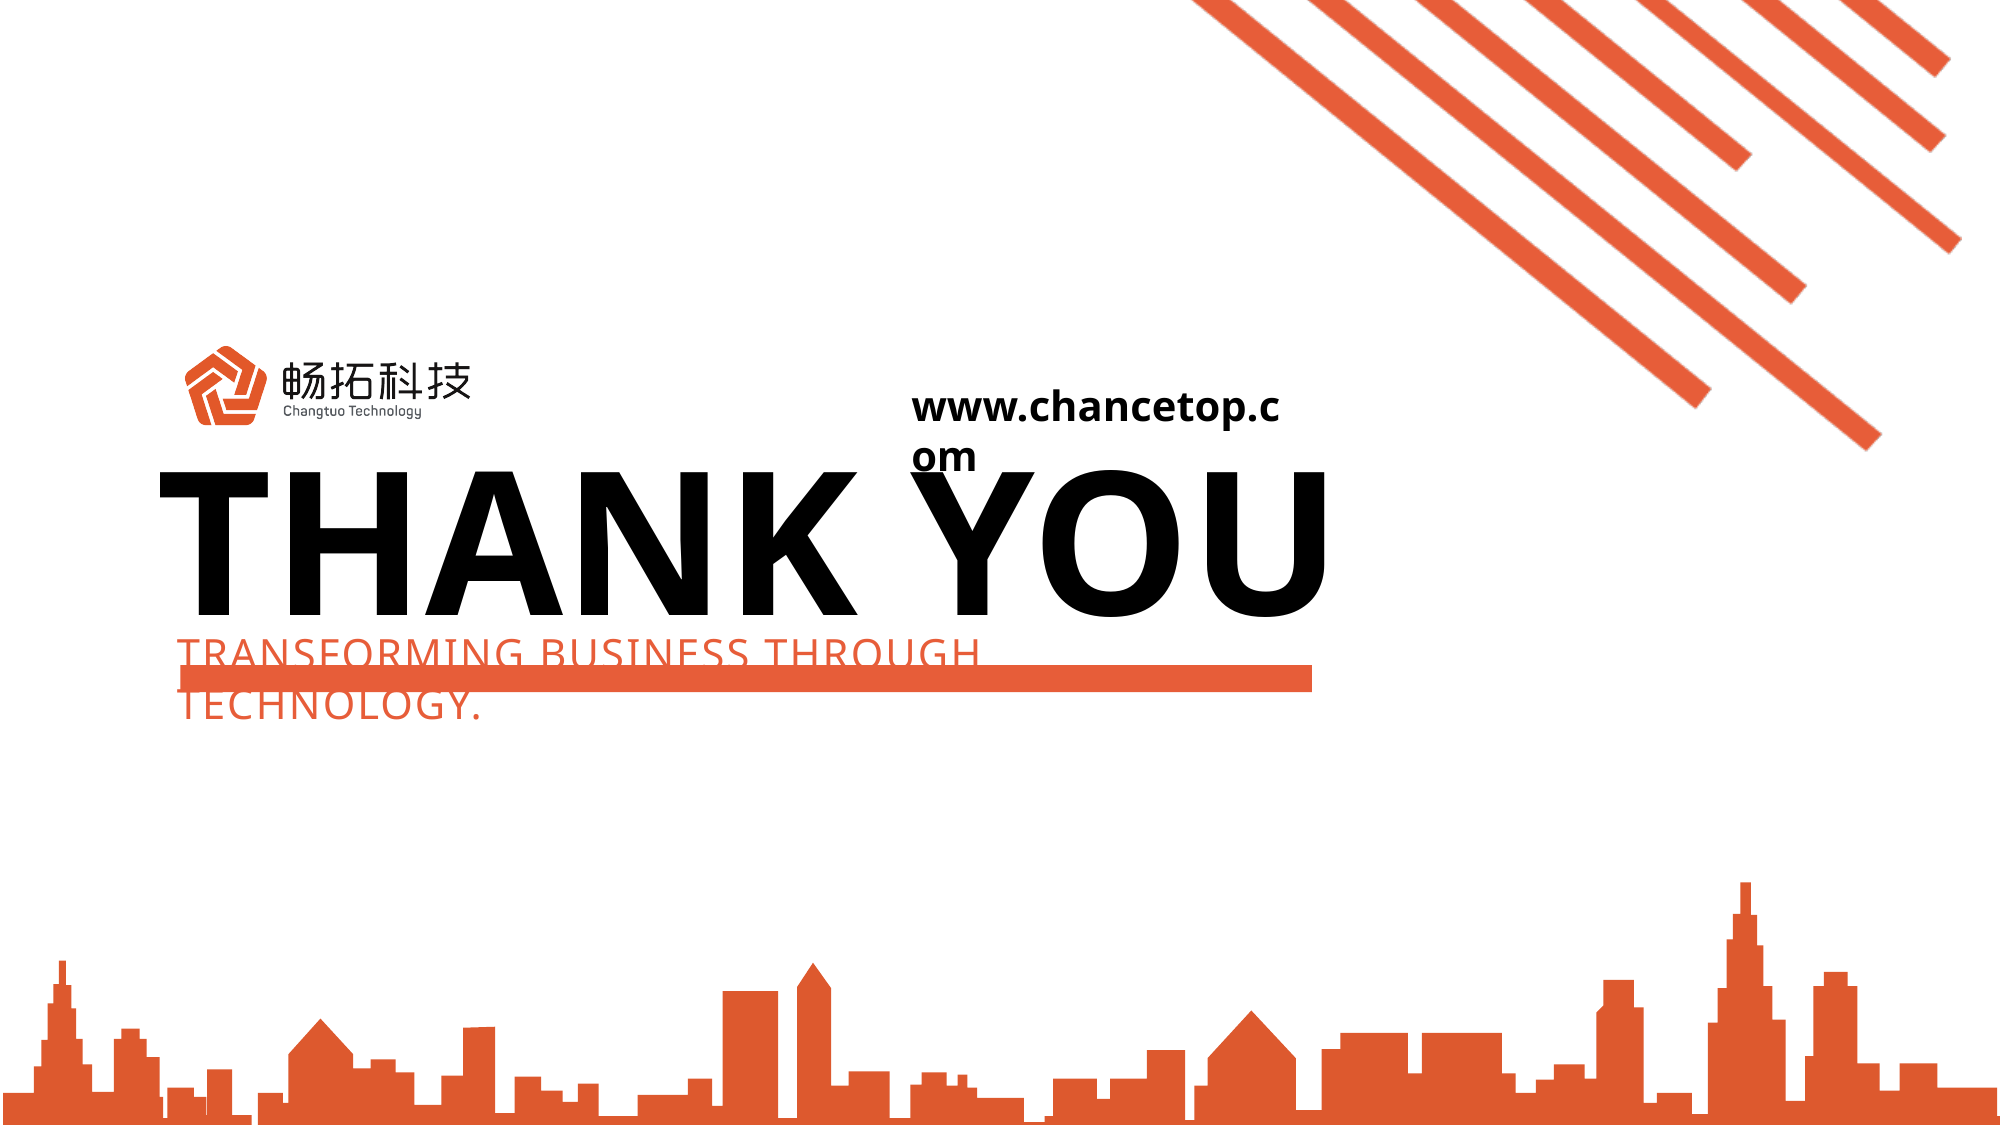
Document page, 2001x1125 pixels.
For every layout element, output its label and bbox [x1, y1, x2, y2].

picture [1183, 0, 1962, 453]
picture [157, 319, 498, 372]
text_box [89, 372, 1414, 665]
text_box [257, 882, 2000, 1125]
text_box [3, 960, 252, 1125]
text_box [162, 620, 1316, 693]
